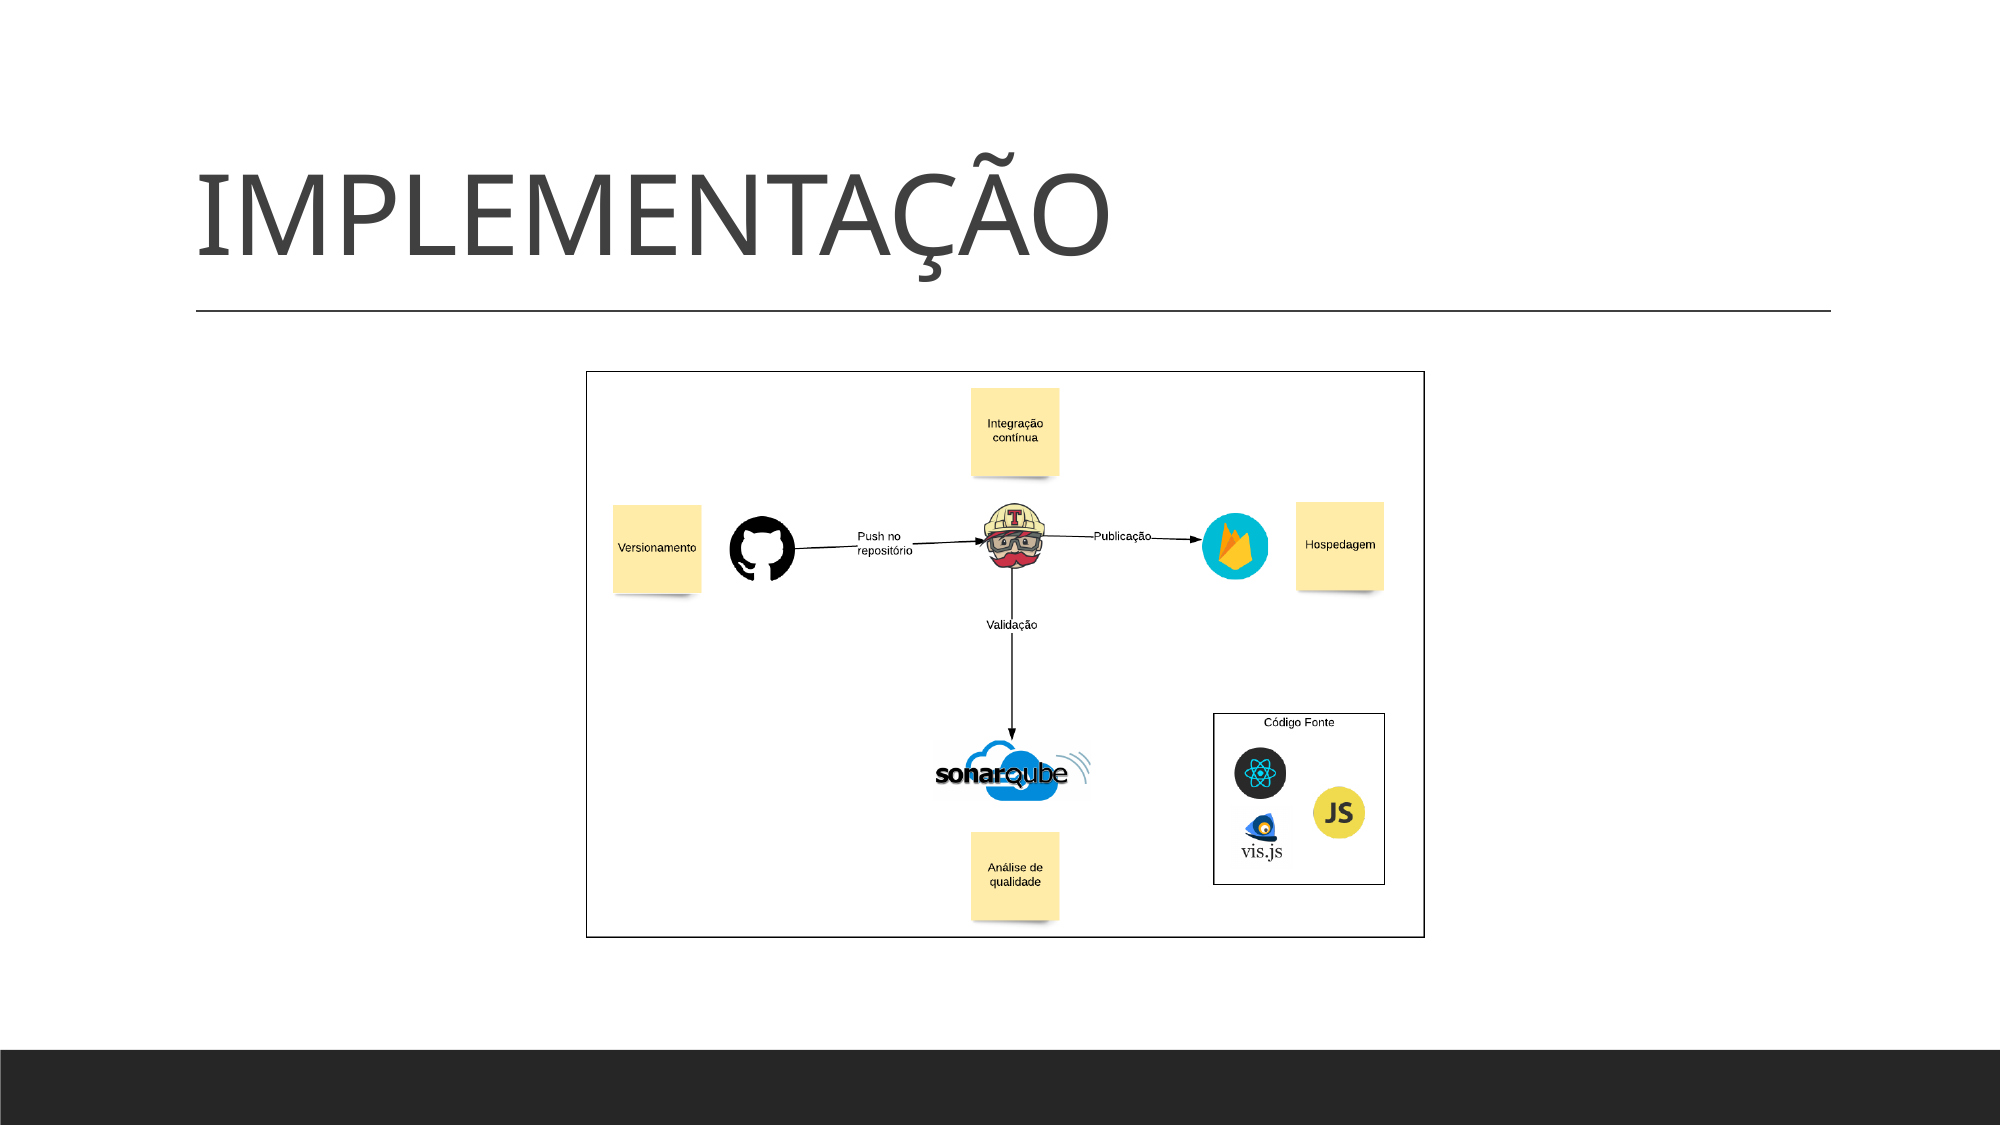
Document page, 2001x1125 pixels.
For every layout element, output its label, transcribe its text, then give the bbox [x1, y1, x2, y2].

title IMPLEMENTAÇÃO [180, 47, 1830, 285]
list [559, 345, 1451, 964]
